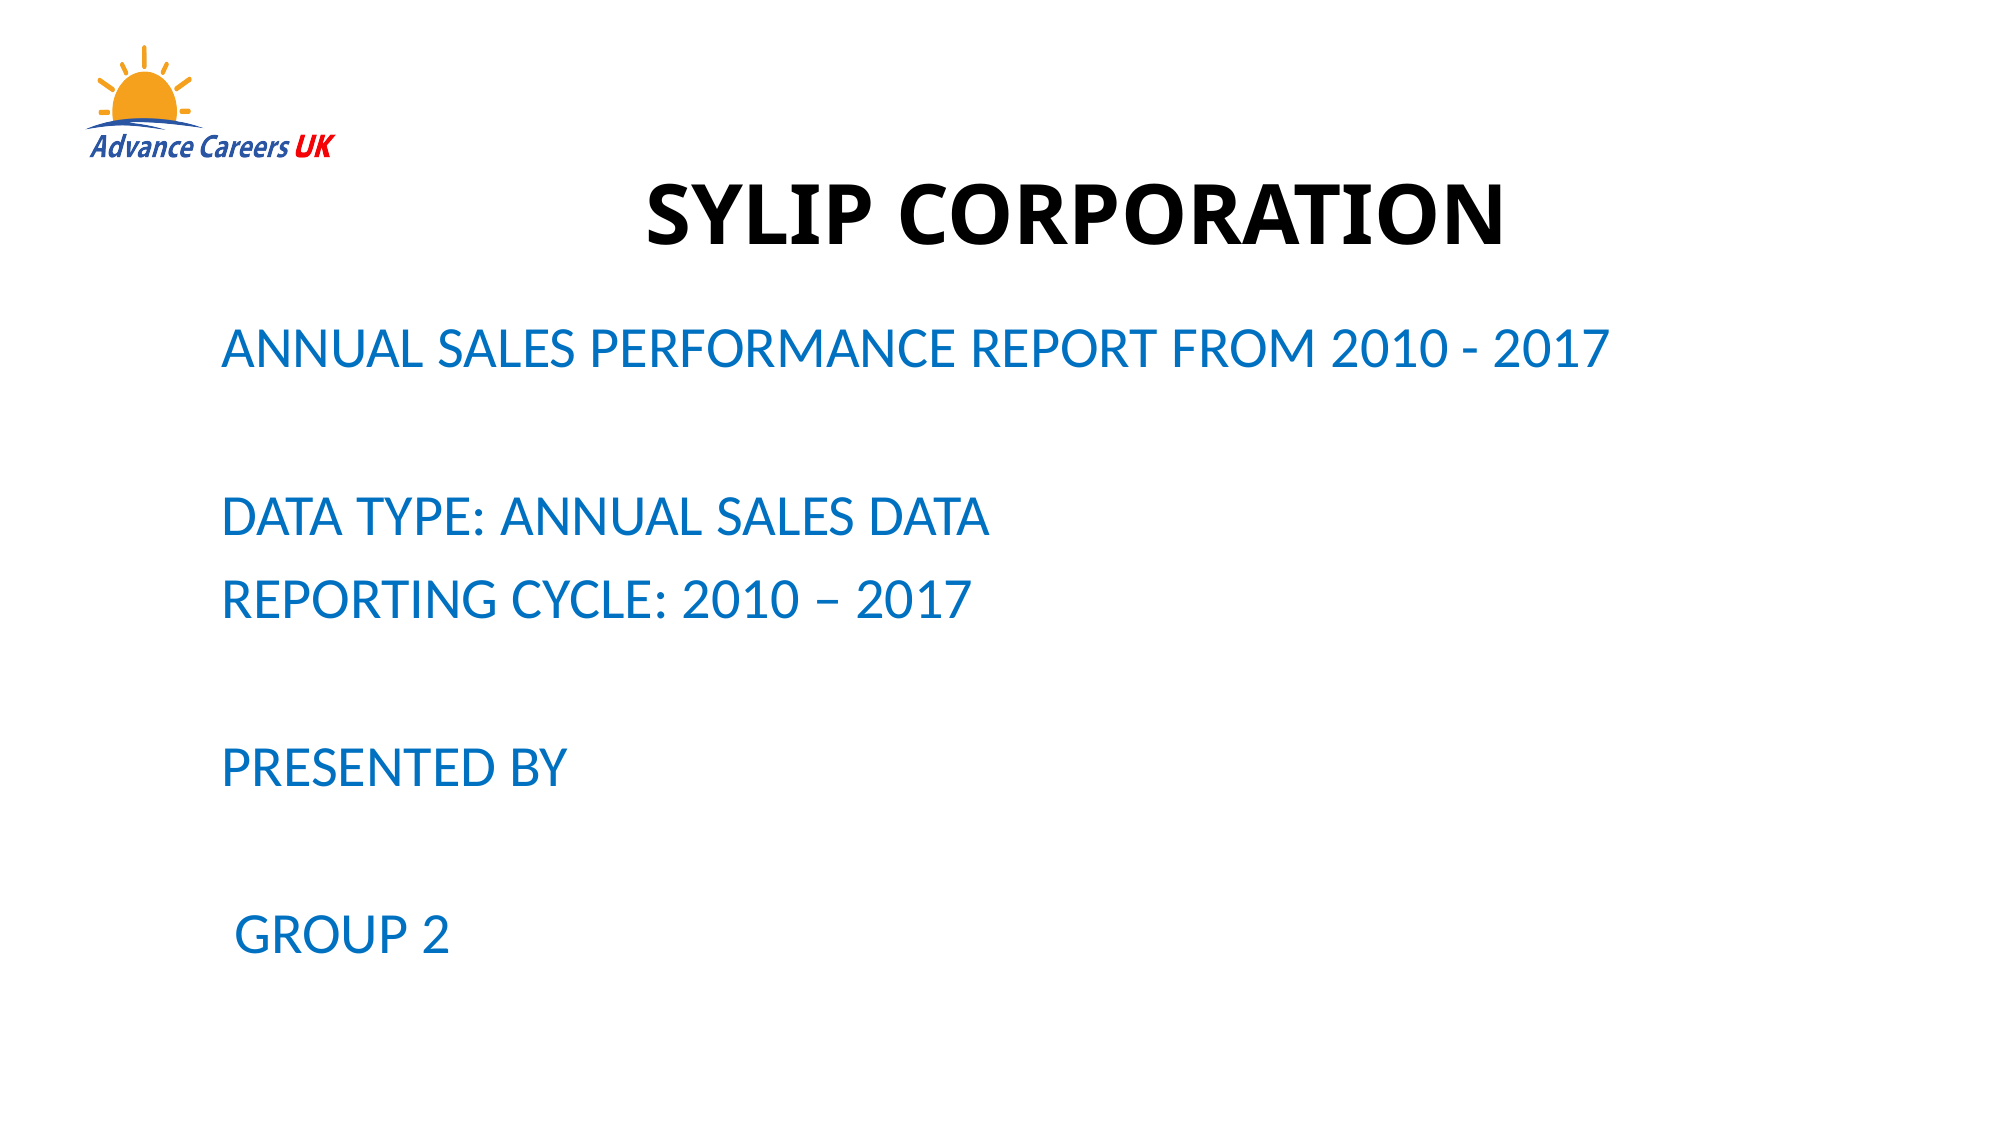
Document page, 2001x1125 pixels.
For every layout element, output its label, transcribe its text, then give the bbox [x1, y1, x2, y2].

title SYLIP CORPORATION [381, 116, 1773, 270]
picture [31, 21, 382, 212]
subtitle ANNUAL SALES PERFORMANCE REPORT FROM 2010 - 2017 DATA TYPE: ANNUAL SALES DATA REPORTING CYCLE: 2010 – 2017 PRESENTED BY GROUP 2 [206, 310, 1826, 1008]
